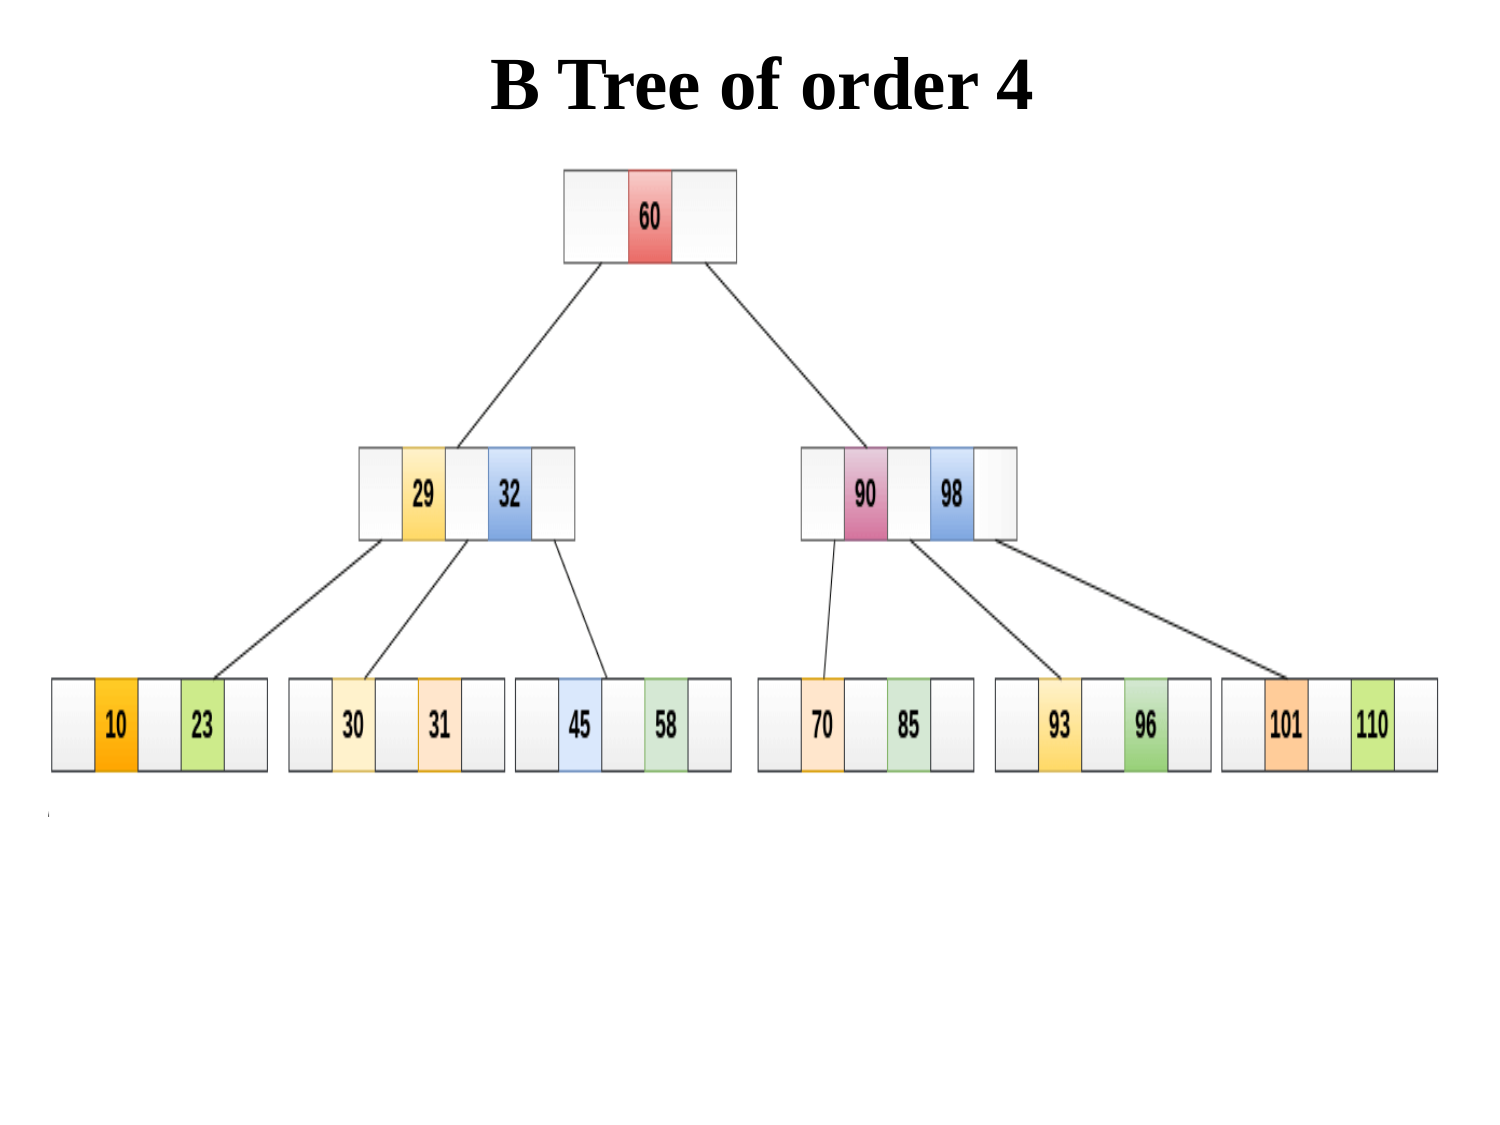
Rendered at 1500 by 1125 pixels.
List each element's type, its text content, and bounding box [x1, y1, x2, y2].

text_box B Tree of order 4 [75, 27, 1450, 132]
picture [48, 132, 1451, 818]
